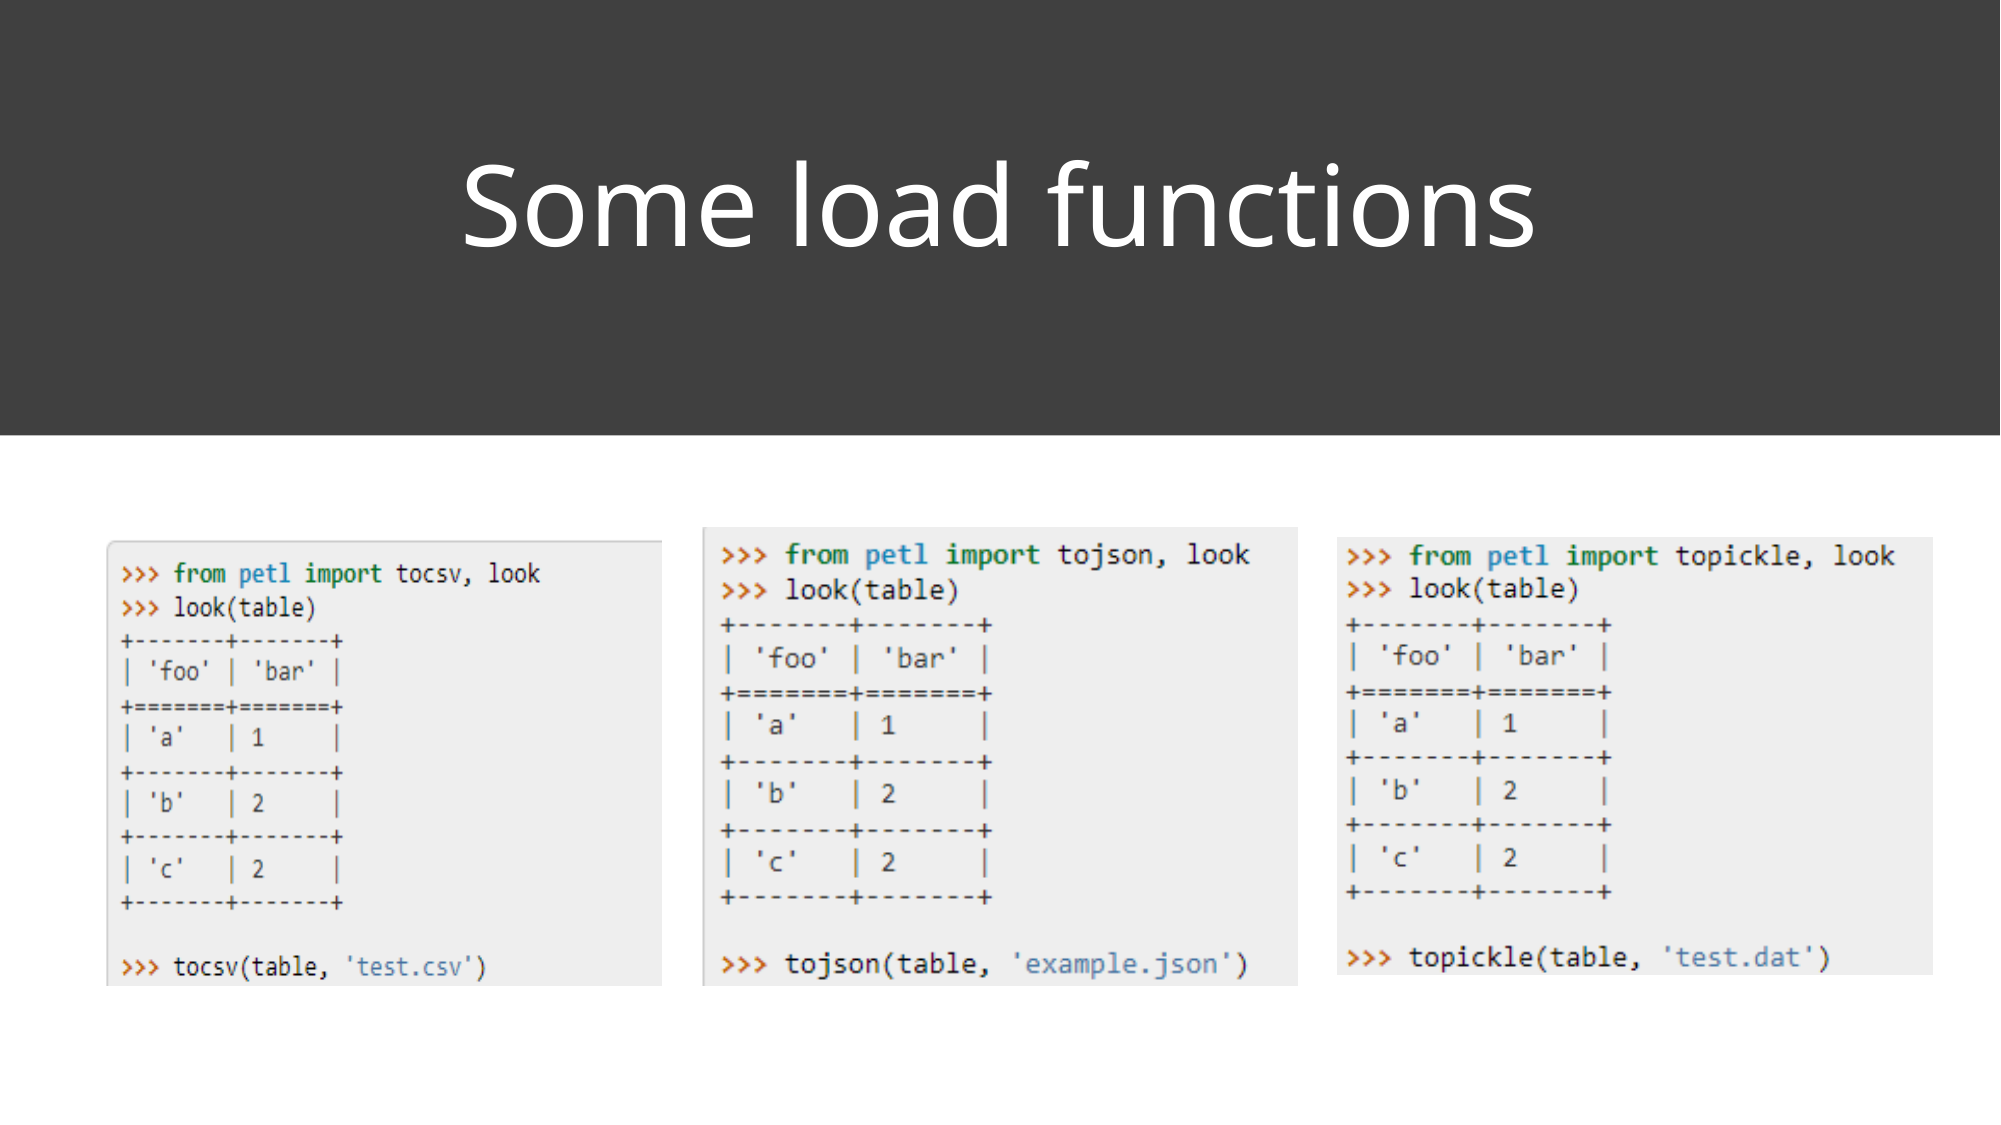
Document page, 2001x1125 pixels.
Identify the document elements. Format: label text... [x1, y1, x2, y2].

picture [66, 517, 662, 986]
picture [701, 527, 1298, 986]
picture [1337, 537, 1933, 975]
text_box [0, 0, 2000, 436]
title Some load functions [138, 81, 1862, 279]
